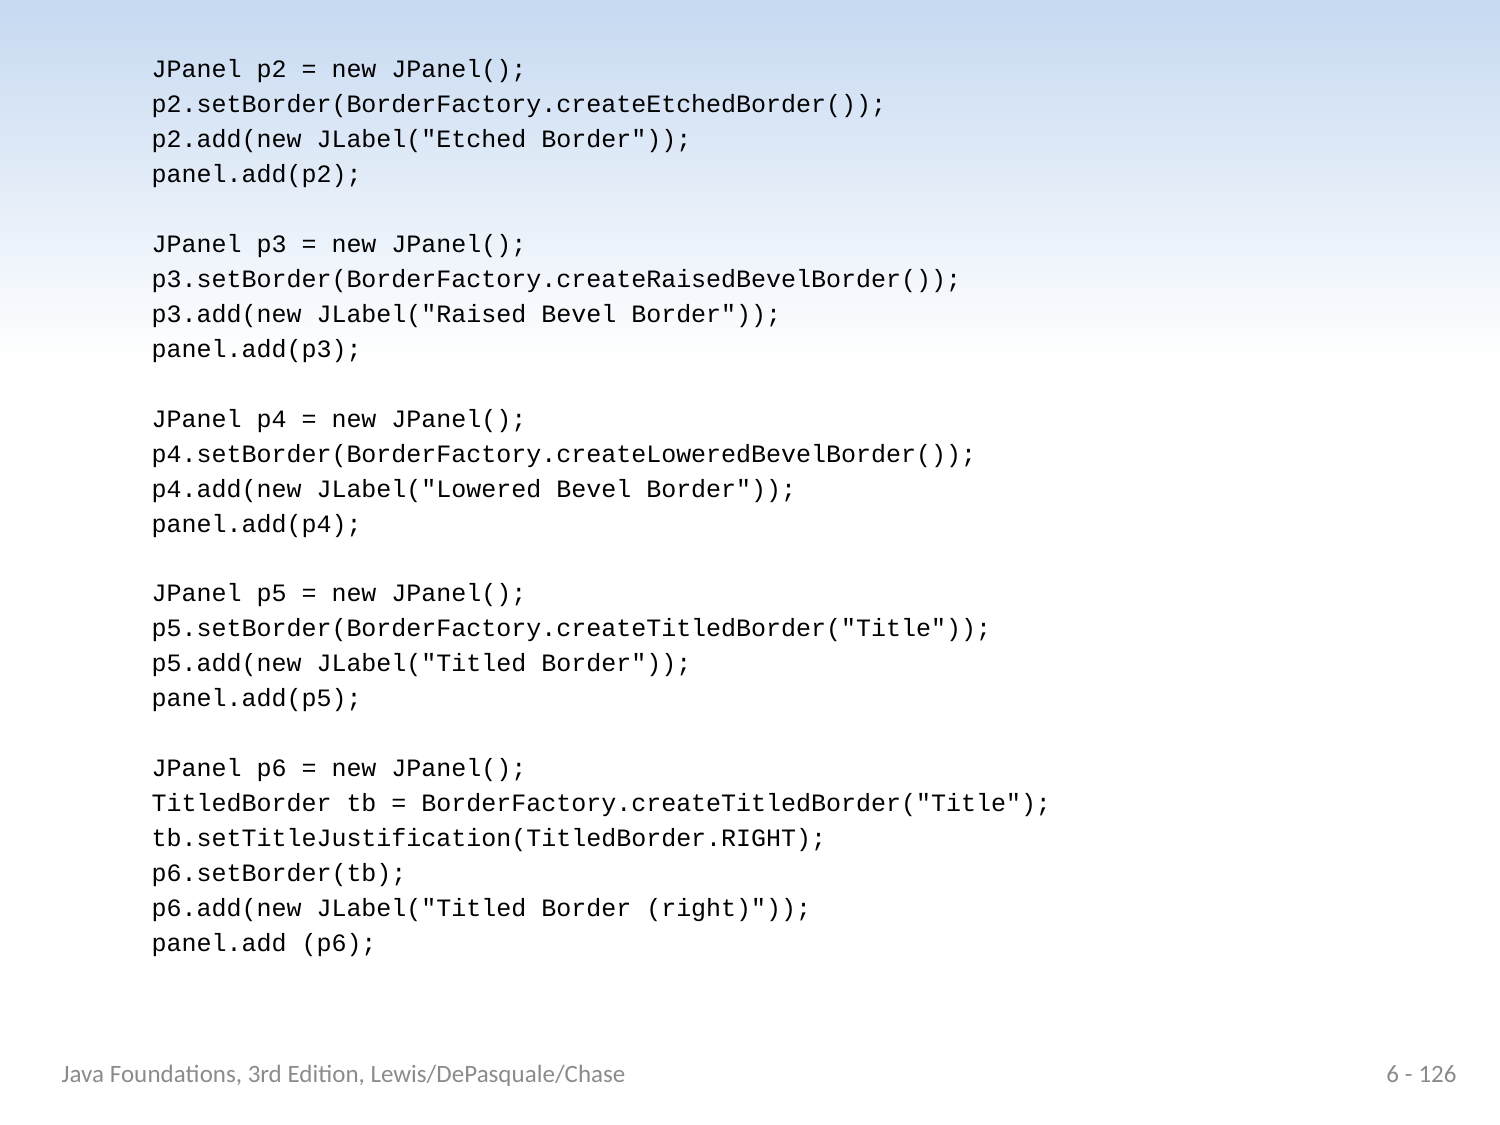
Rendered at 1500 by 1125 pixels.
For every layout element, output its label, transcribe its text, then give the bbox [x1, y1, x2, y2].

list JPanel p2 = new JPanel(); p2.setBorder(BorderFactory.createEtchedBorder()); p2.add(new JLabel("Etched Border")); panel.add(p2); JPanel p3 = new JPanel(); p3.setBorder(BorderFactory.createRaisedBevelBorder()); p3.add(new JLabel("Raised Bevel Border")); panel.add(p3); JPanel p4 = new JPanel(); p4.setBorder(BorderFactory.createLoweredBevelBorder()); p4.add(new JLabel("Lowered Bevel Border")); panel.add(p4); JPanel p5 = new JPanel(); p5.setBorder(BorderFactory.createTitledBorder("Title")); p5.add(new JLabel("Titled Border")); panel.add(p5); JPanel p6 = new JPanel(); TitledBorder tb = BorderFactory.createTitledBorder("Title"); tb.setTitleJustification(TitledBorder.RIGHT); p6.setBorder(tb); p6.add(new JLabel("Titled Border (right)")); panel.add (p6); [46, 45, 1473, 1043]
footer Java Foundations, 3rd Edition, Lewis/DePasquale/Chase [46, 1042, 1122, 1103]
slide_number 6 - 126 [1122, 1042, 1472, 1103]
